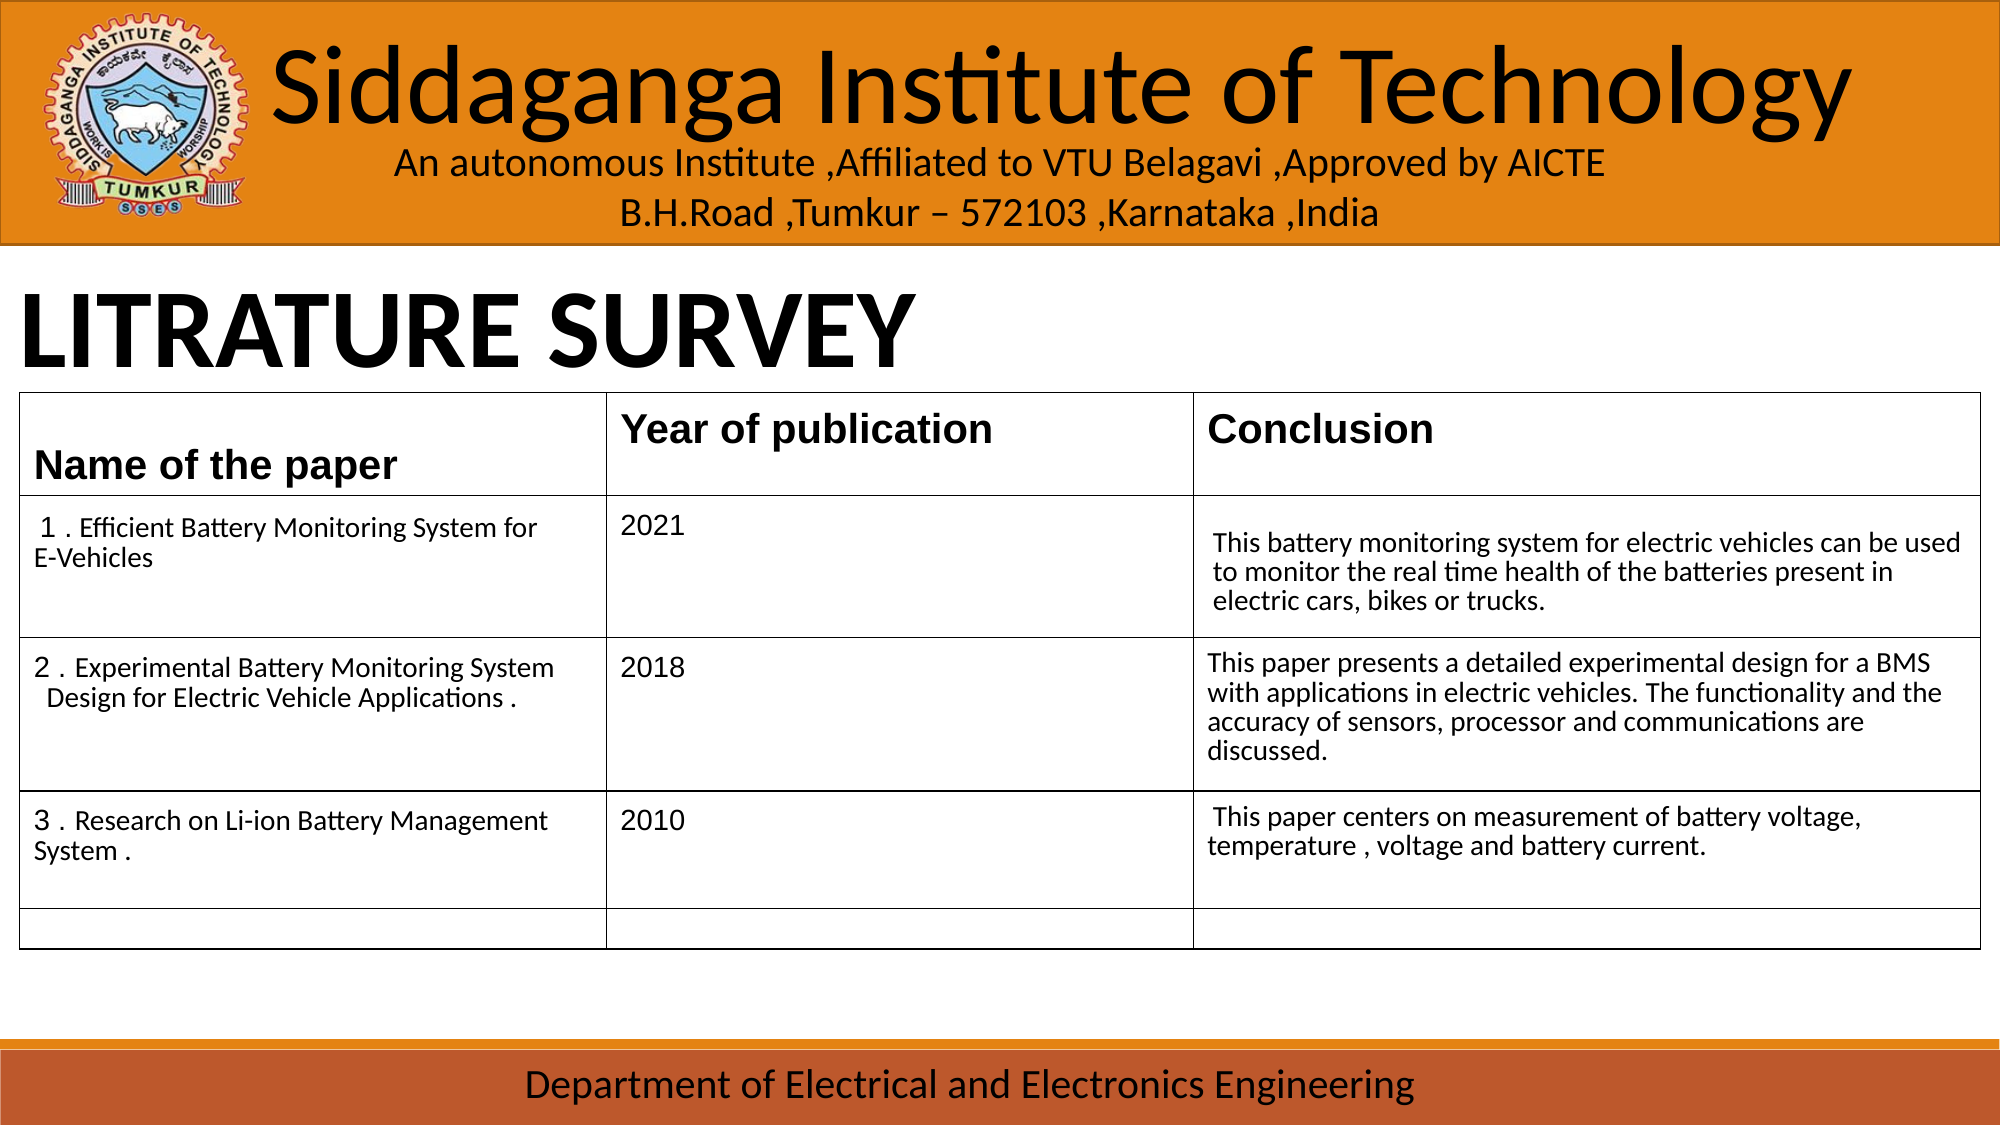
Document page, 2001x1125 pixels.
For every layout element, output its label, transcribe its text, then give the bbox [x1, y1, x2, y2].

table_cell 2010 [607, 792, 1193, 908]
text_box [423, 0, 2000, 246]
table_cell [607, 909, 1193, 948]
table_header Name of the paper [20, 393, 606, 495]
text_box Department of Electrical and Electronics Engineering [509, 1049, 1450, 1115]
text_box Siddaganga Institute of Technology [423, 3, 1870, 154]
table_cell This paper centers on measurement of battery voltage, temperature , voltage and battery current. [1194, 792, 1980, 908]
table_cell 2021 [607, 496, 1193, 637]
table_cell 3 . Research on Li-ion Battery Management System . [20, 792, 606, 908]
table_cell 2 . Experimental Battery Monitoring System Design for Electric Vehicle Applications . [20, 638, 606, 790]
table_cell [20, 909, 606, 948]
table_cell This paper presents a detailed experimental design for a BMS with applications in electric vehicles. The functionality and the accuracy of sensors, processor and communications are discussed. [1194, 638, 1980, 790]
table_cell This battery monitoring system for electric vehicles can be used to monitor the real time health of the batteries present in electric cars, bikes or trucks. [1194, 496, 1980, 637]
table_header Conclusion [1194, 393, 1980, 495]
table_cell [1194, 909, 1980, 948]
table_header Year of publication [607, 393, 1193, 495]
picture [0, 0, 414, 337]
text_box An autonomous Institute ,Affiliated to VTU Belagavi ,Approved by AICTE B.H.Road ,Tumkur – 572103 ,Karnataka ,India [423, 126, 1622, 242]
table_cell 2018 [607, 638, 1193, 790]
table_cell 1 . Efficient Battery Monitoring System for E-Vehicles [20, 496, 606, 637]
text_box LITRATURE SURVEY [4, 247, 932, 398]
